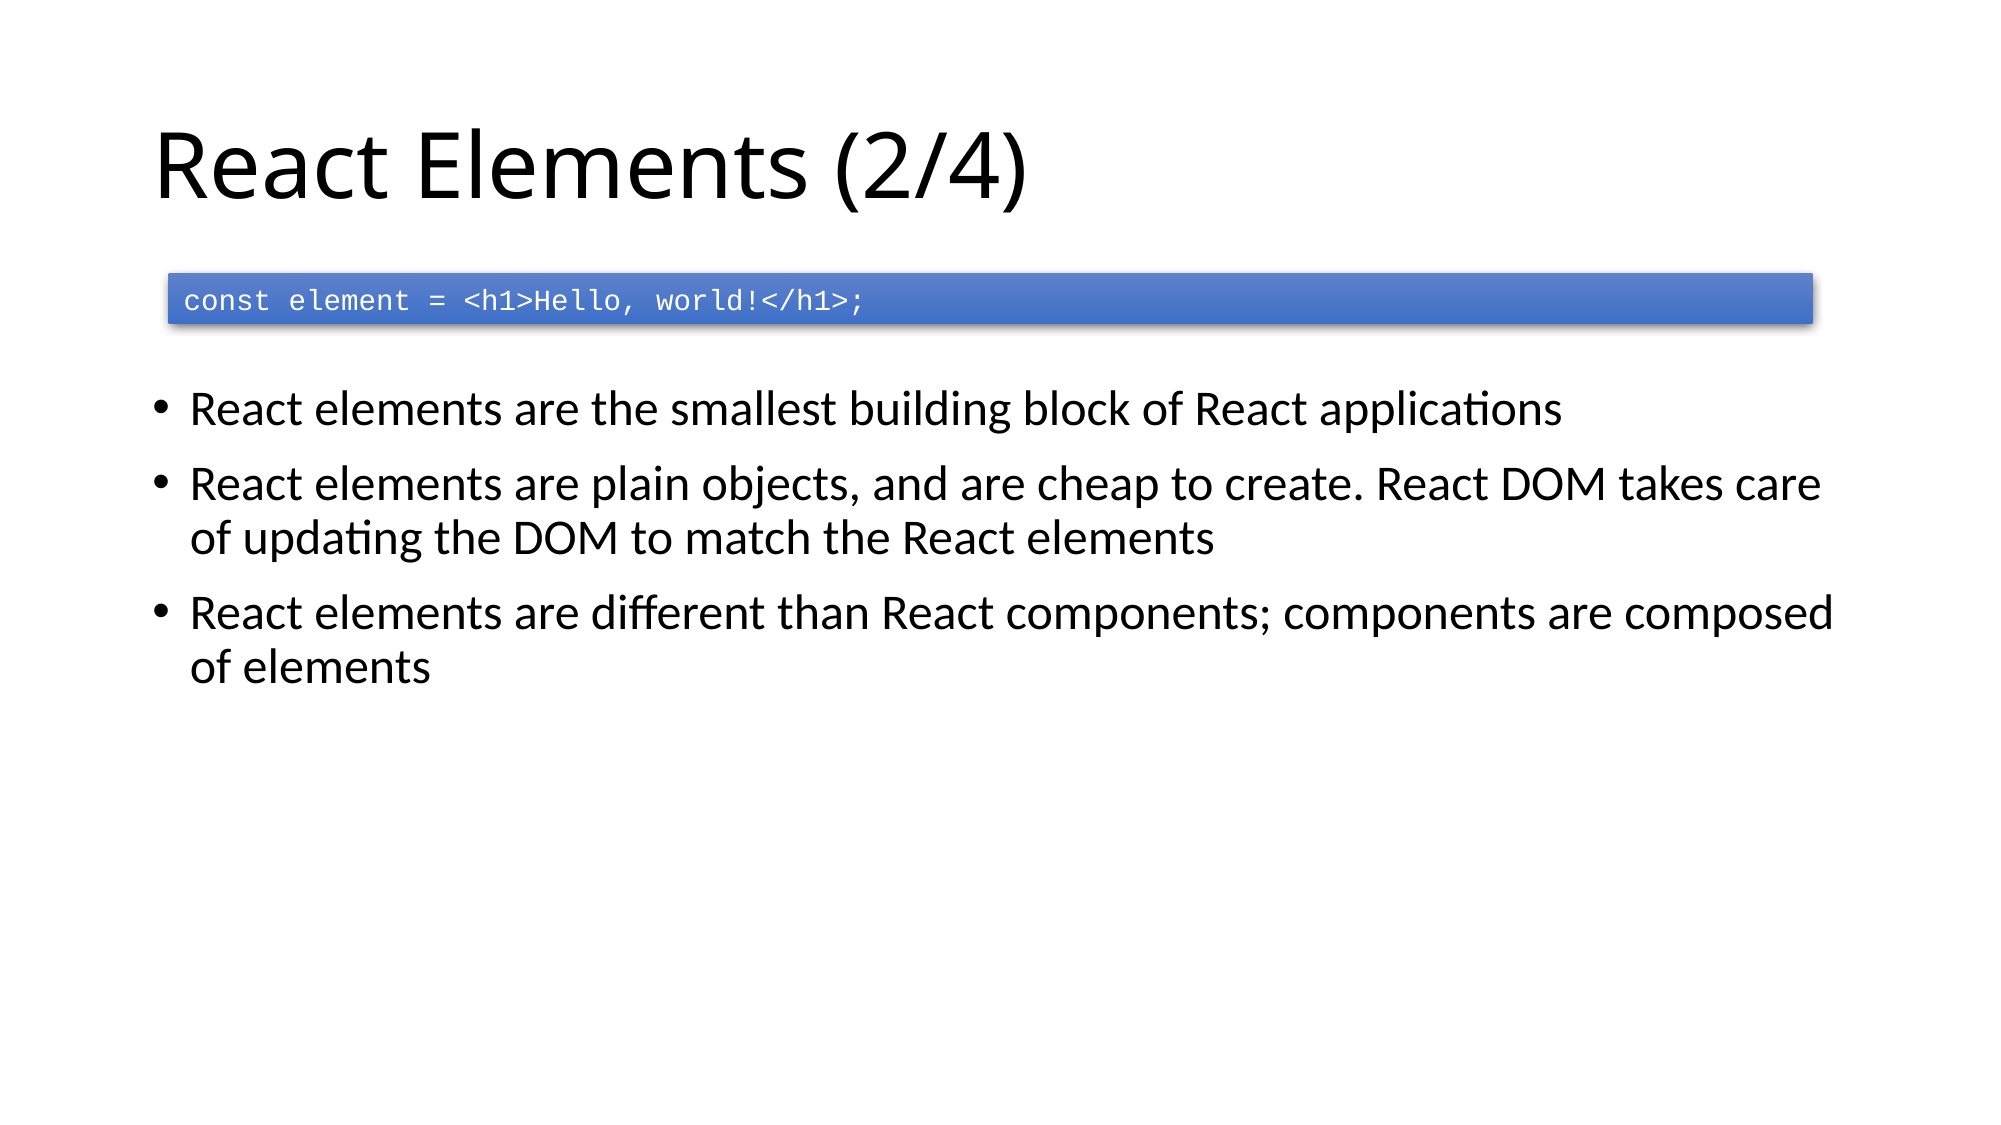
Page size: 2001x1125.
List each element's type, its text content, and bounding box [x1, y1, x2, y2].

list React elements are the smallest building block of React applications React elements are plain objects, and are cheap to create. React DOM takes care of updating the DOM to match the React elements React elements are different than React components; components are composed of elements [137, 375, 1863, 1014]
text_box const element = <h1>Hello, world!</h1>; [168, 273, 1813, 324]
title React Elements (2/4) [137, 59, 1863, 278]
